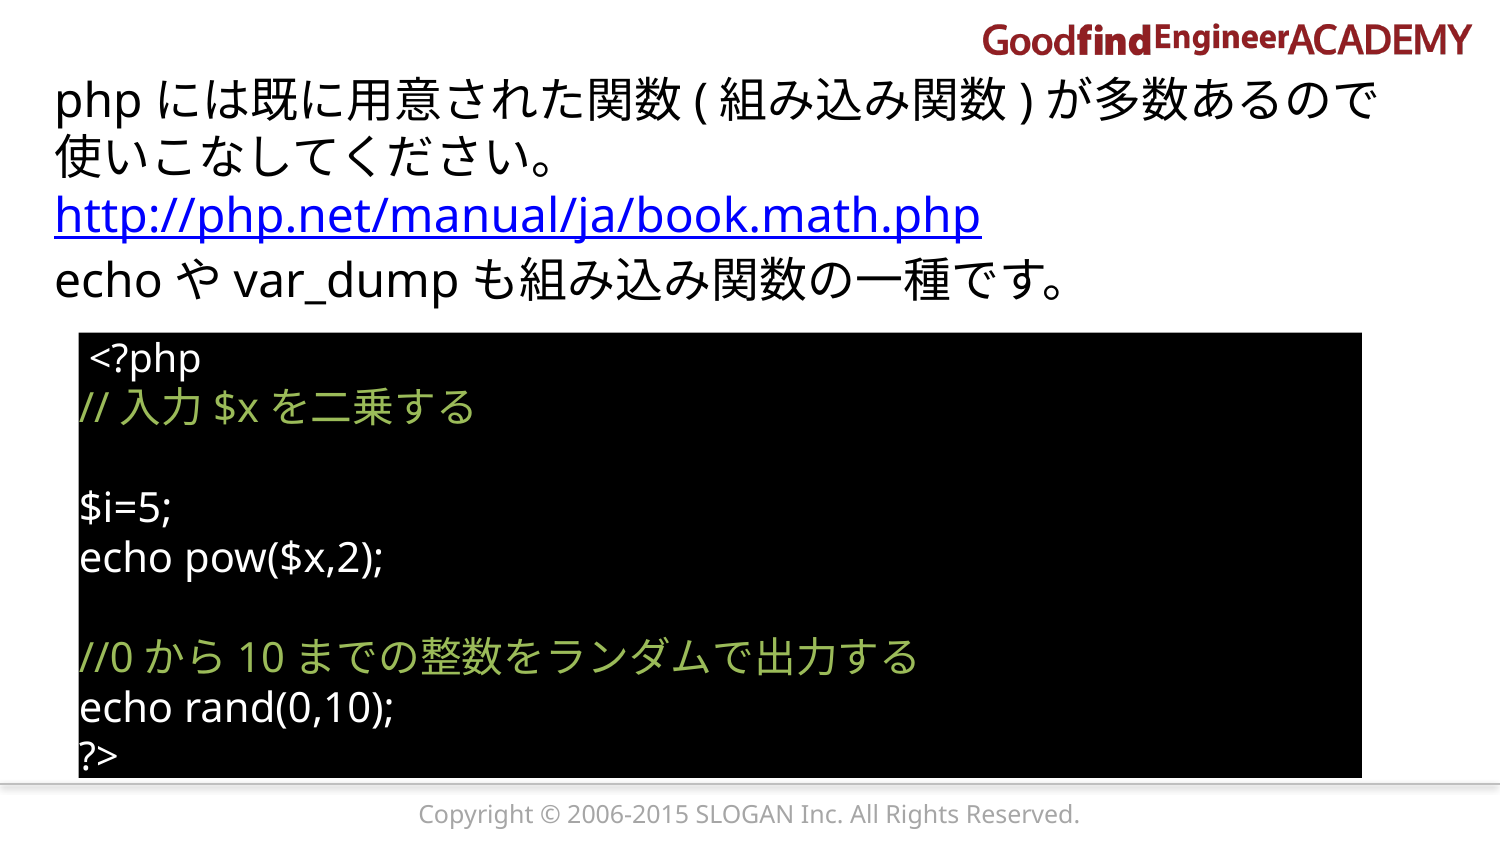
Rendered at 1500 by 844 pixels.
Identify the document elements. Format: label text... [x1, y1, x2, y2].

picture [963, 4, 1492, 74]
text_box phpには既に用意された関数(組み込み関数)が多数あるので 使いこなしてください。 http://php.net/manual/ja/book.math.php echoやvar_dumpも組み込み関数の一種です。 [48, 64, 1387, 313]
text_box <?php //入力$xを二乗する $i=5; echo pow($x,2); //0から10までの整数をランダムで出力する echo rand(0,10); ?> [77, 331, 1364, 780]
